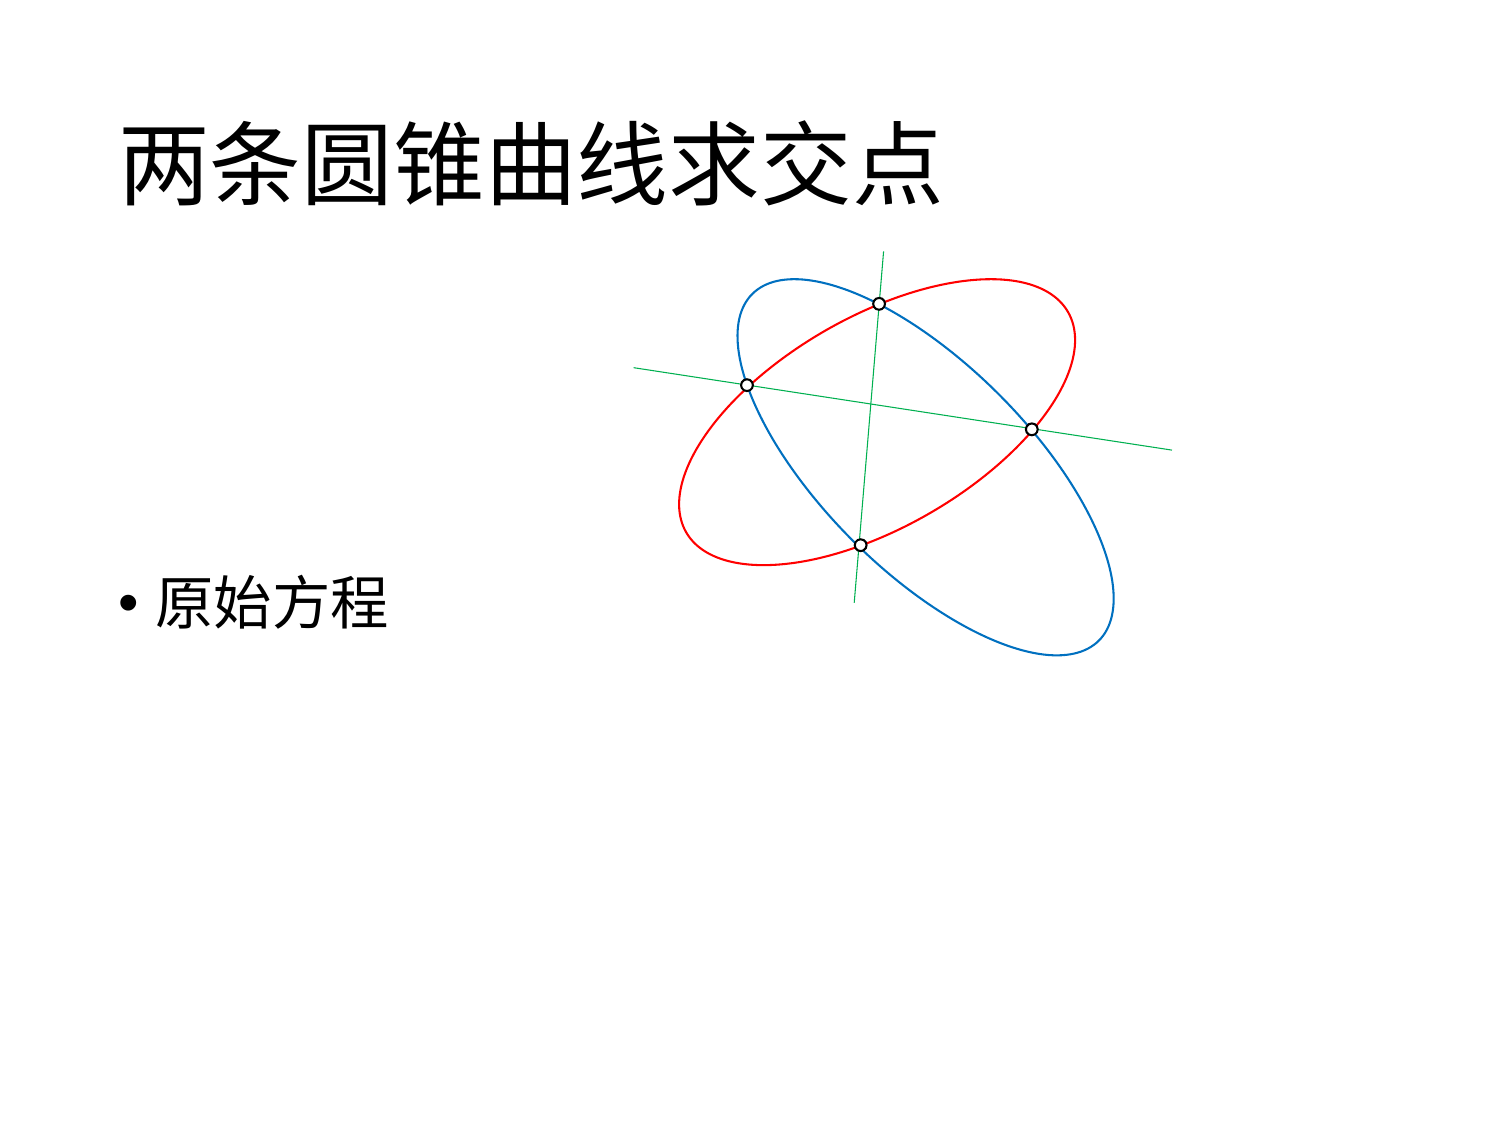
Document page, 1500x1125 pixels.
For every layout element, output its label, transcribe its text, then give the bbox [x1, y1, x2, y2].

text_box [736, 278, 854, 367]
text_box [678, 451, 854, 567]
text_box [884, 451, 1115, 657]
text_box [886, 278, 1077, 367]
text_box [633, 367, 854, 451]
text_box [884, 367, 1172, 451]
text_box [884, 306, 972, 367]
text_box [778, 451, 854, 544]
title 两条圆锥曲线求交点 [103, 59, 1397, 278]
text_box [854, 251, 884, 603]
